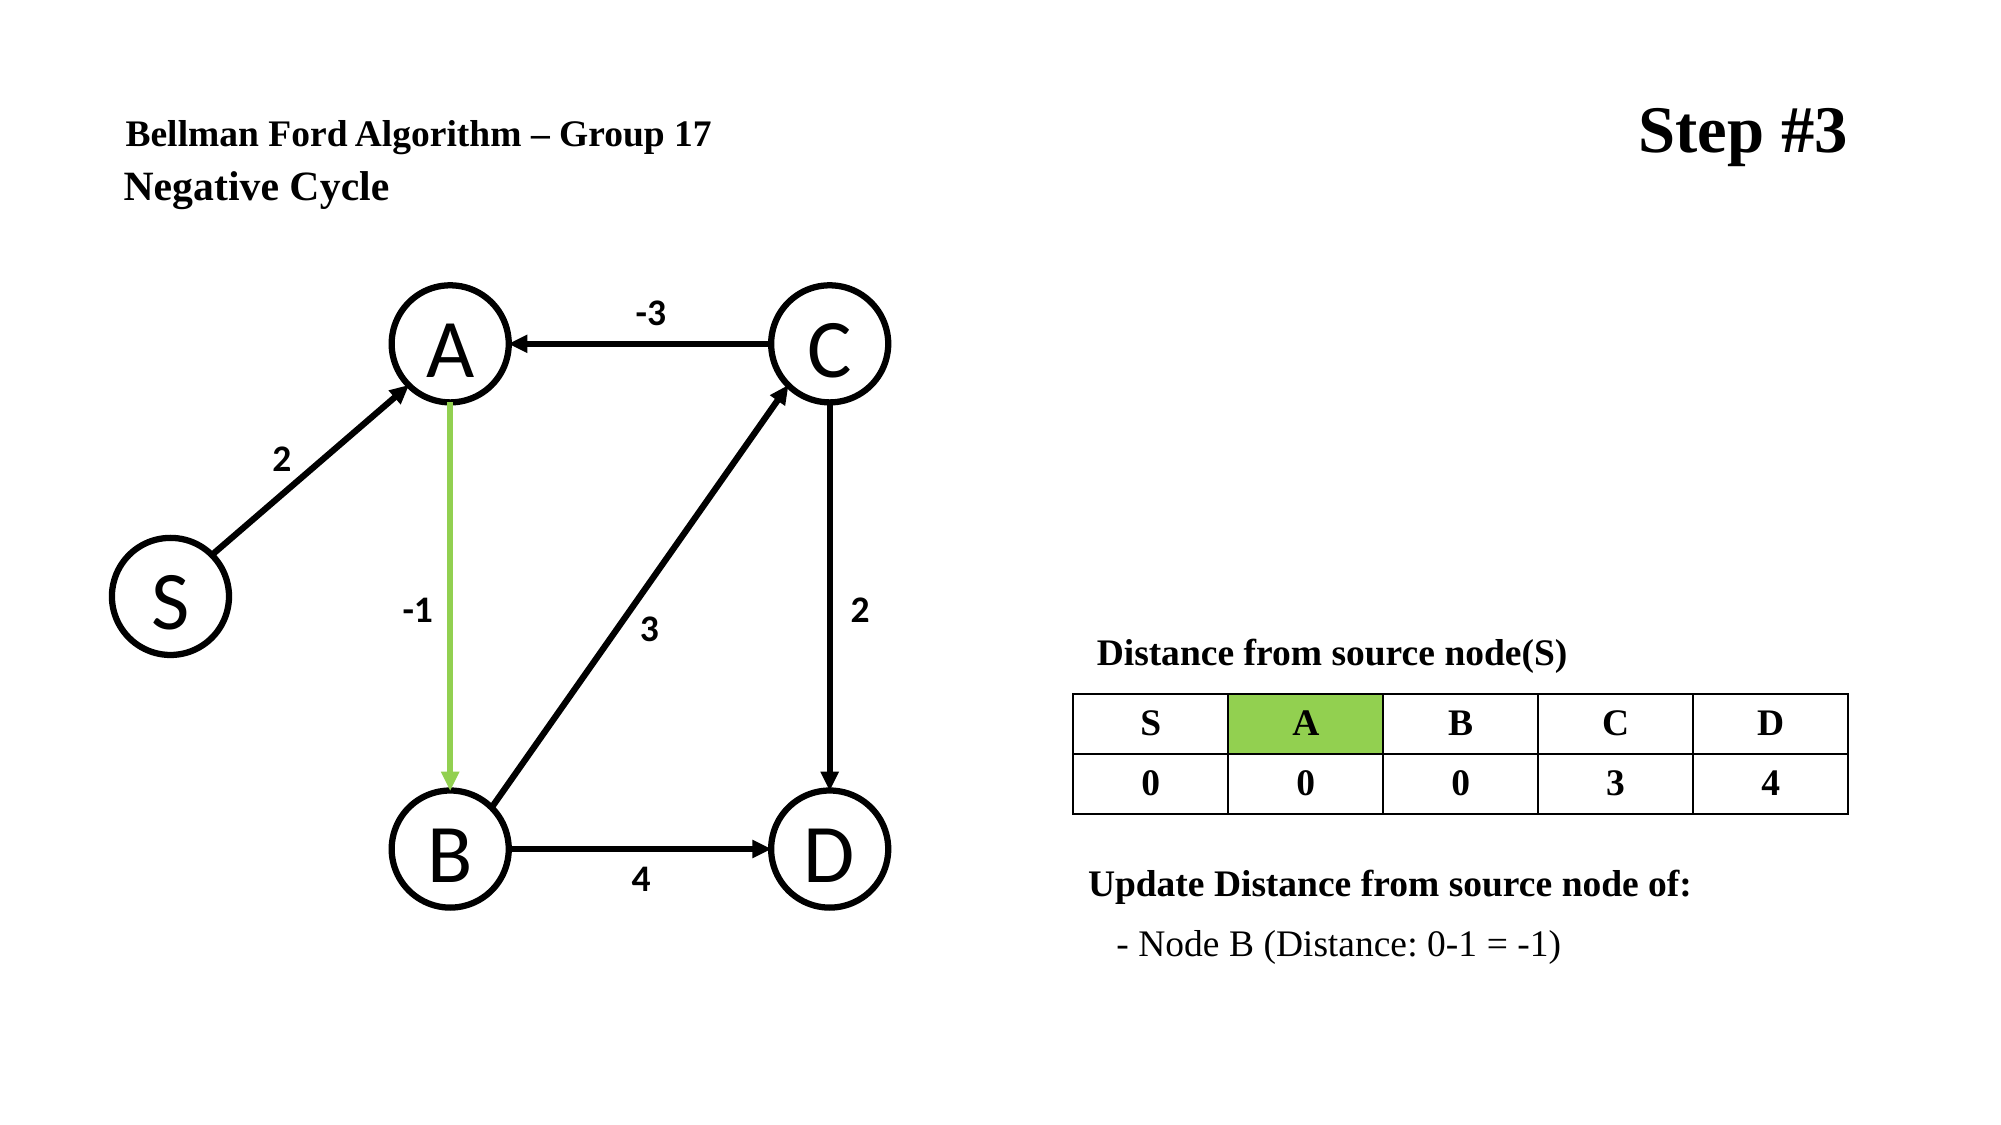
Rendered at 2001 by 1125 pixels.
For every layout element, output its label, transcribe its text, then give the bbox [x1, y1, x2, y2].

text_box Step #3 [1511, 78, 1864, 174]
table_cell 0 [1384, 755, 1537, 813]
table_header B [1384, 695, 1537, 753]
table_header D [1694, 695, 1847, 753]
text_box Update Distance from source node of: [1073, 851, 1739, 911]
text_box Distance from source node(S) [1082, 620, 1748, 681]
table_header S [1074, 695, 1227, 753]
table_cell 0 [1074, 755, 1227, 813]
text_box Negative Cycle [108, 151, 460, 217]
table_cell 4 [1694, 755, 1847, 813]
table_cell 3 [1539, 755, 1692, 813]
table_header A [1229, 695, 1382, 753]
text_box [111, 280, 889, 908]
table_header C [1539, 695, 1692, 753]
text_box Bellman Ford Algorithm – Group 17 [108, 101, 729, 162]
table_cell 0 [1229, 755, 1382, 813]
text_box - Node B (Distance: 0-1 = -1) [1101, 911, 1768, 972]
